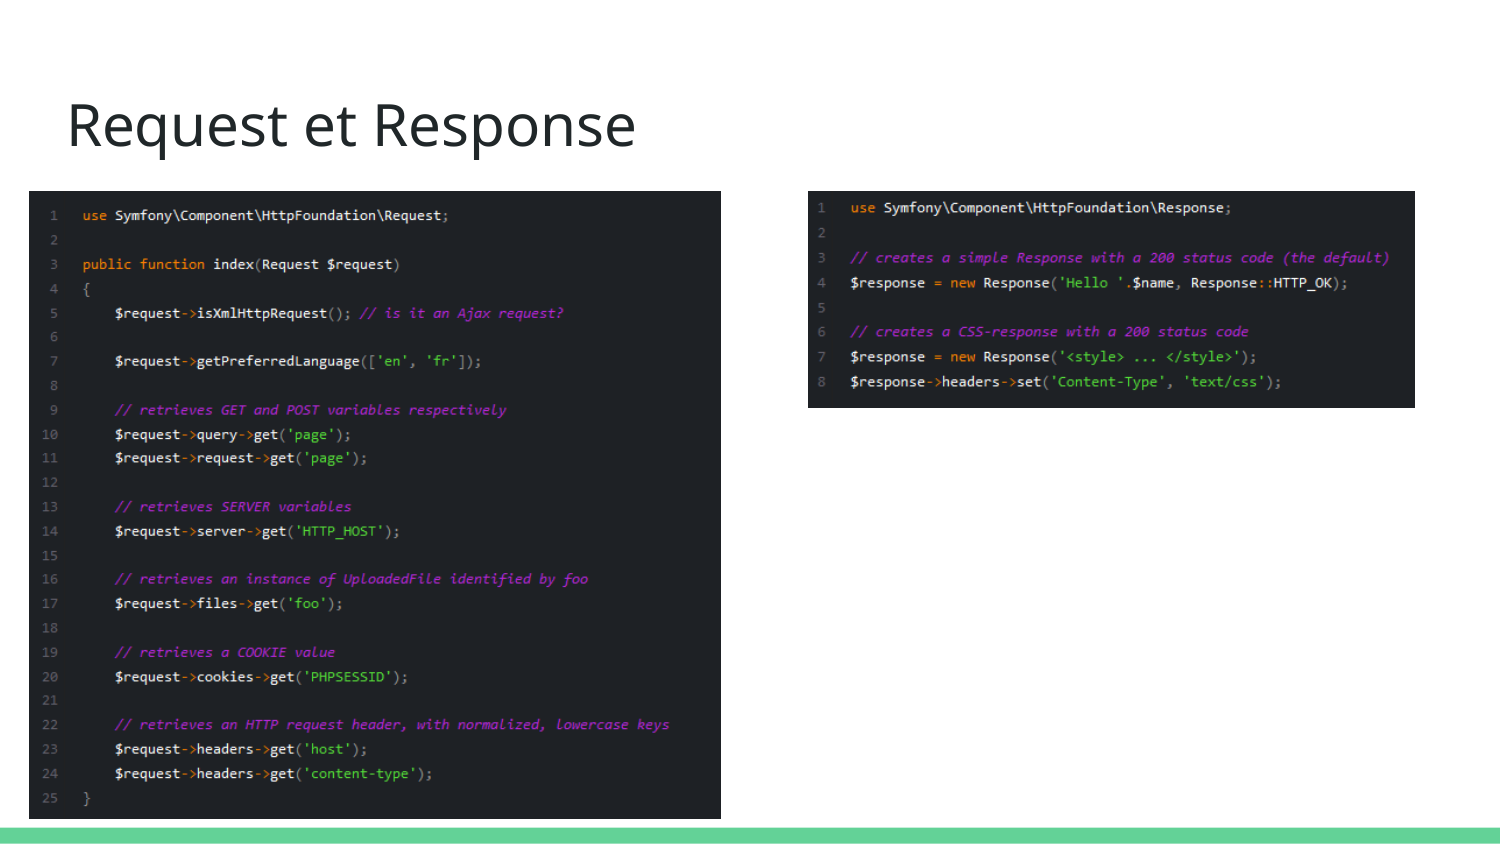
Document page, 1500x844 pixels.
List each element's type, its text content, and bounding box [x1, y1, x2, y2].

picture [29, 191, 721, 819]
title Request et Response [51, 72, 1449, 167]
picture [808, 191, 1416, 408]
